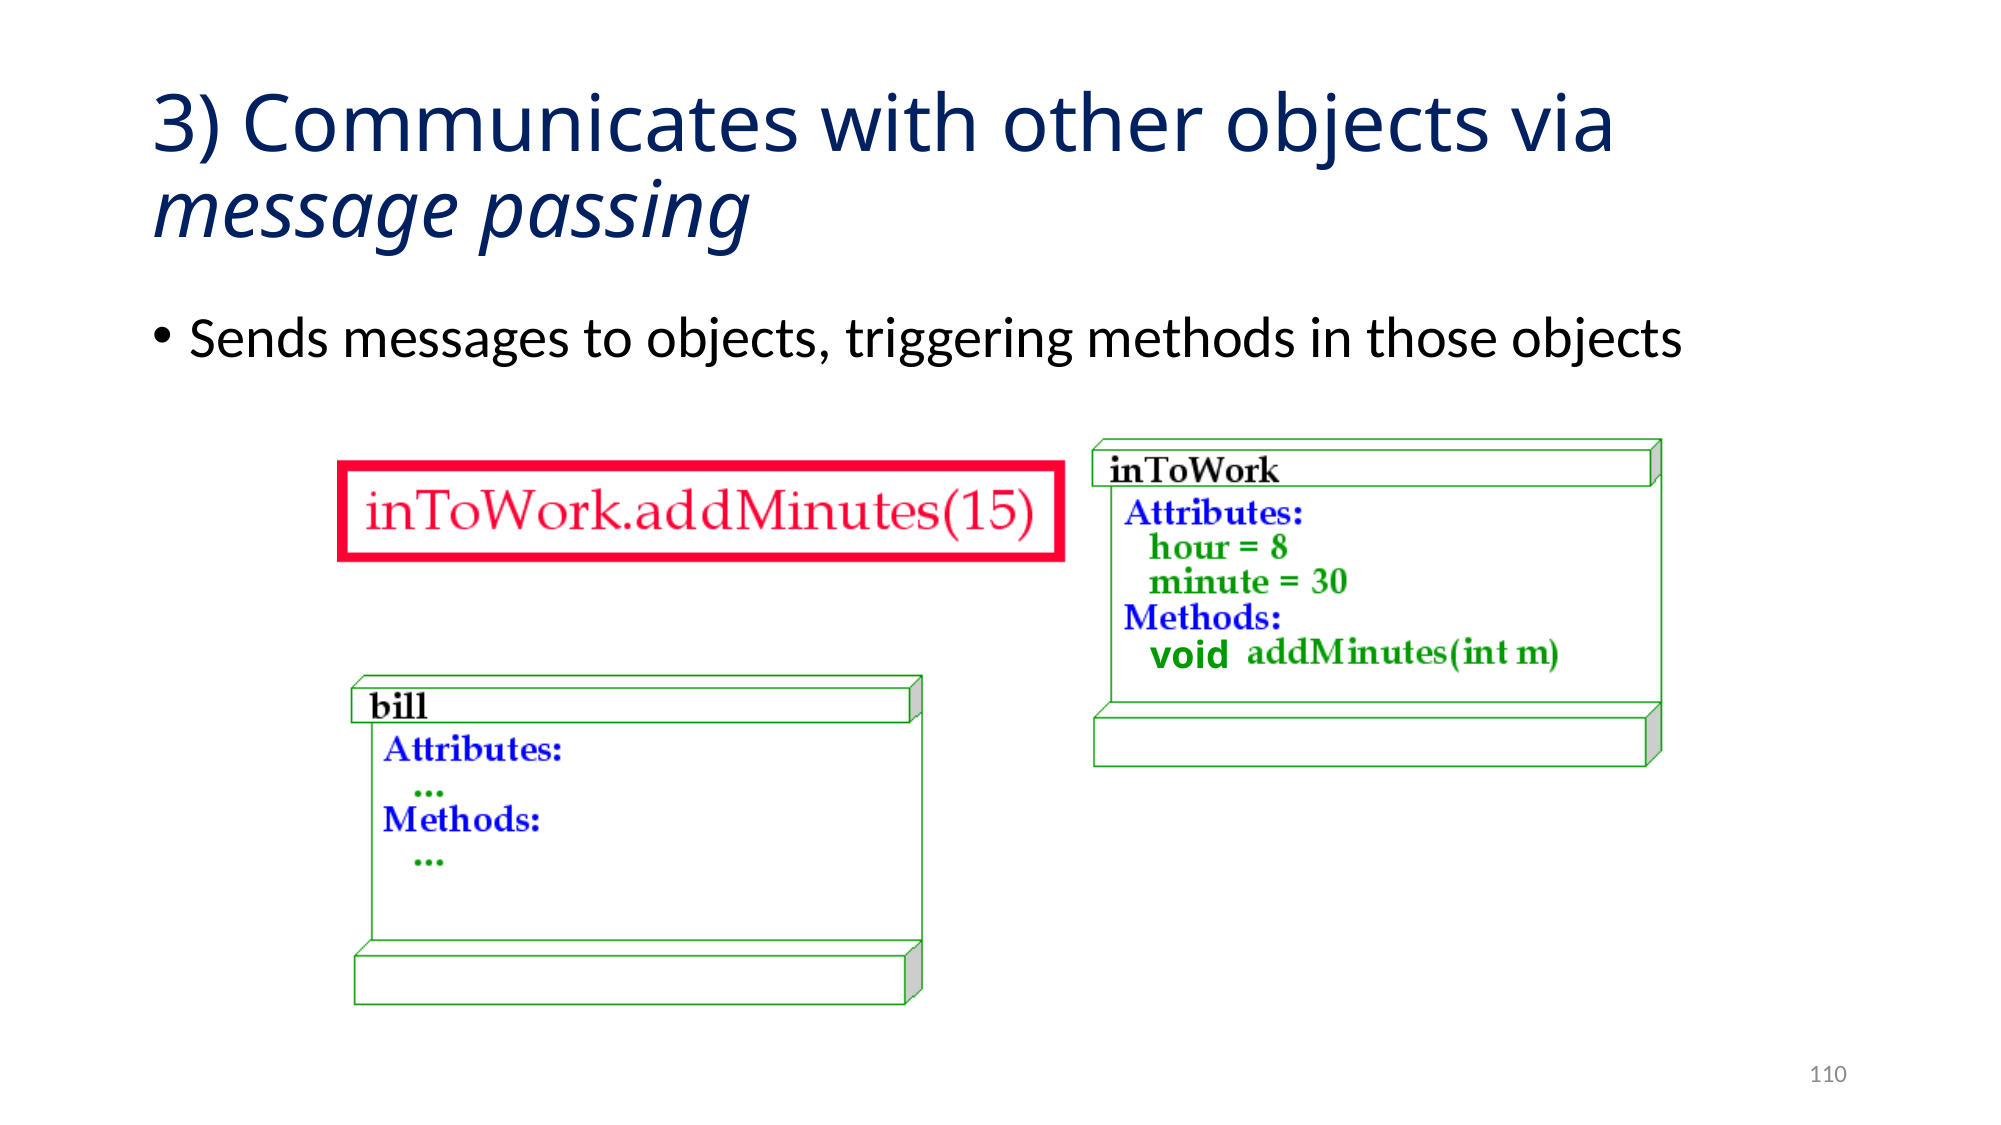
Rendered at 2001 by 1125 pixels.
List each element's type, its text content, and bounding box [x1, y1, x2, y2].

picture [337, 437, 1665, 1007]
slide_number 110 [1412, 1042, 1863, 1103]
title 3) Communicates with other objects via message passing [137, 59, 1863, 278]
list Sends messages to objects, triggering methods in those objects [137, 299, 1863, 1014]
